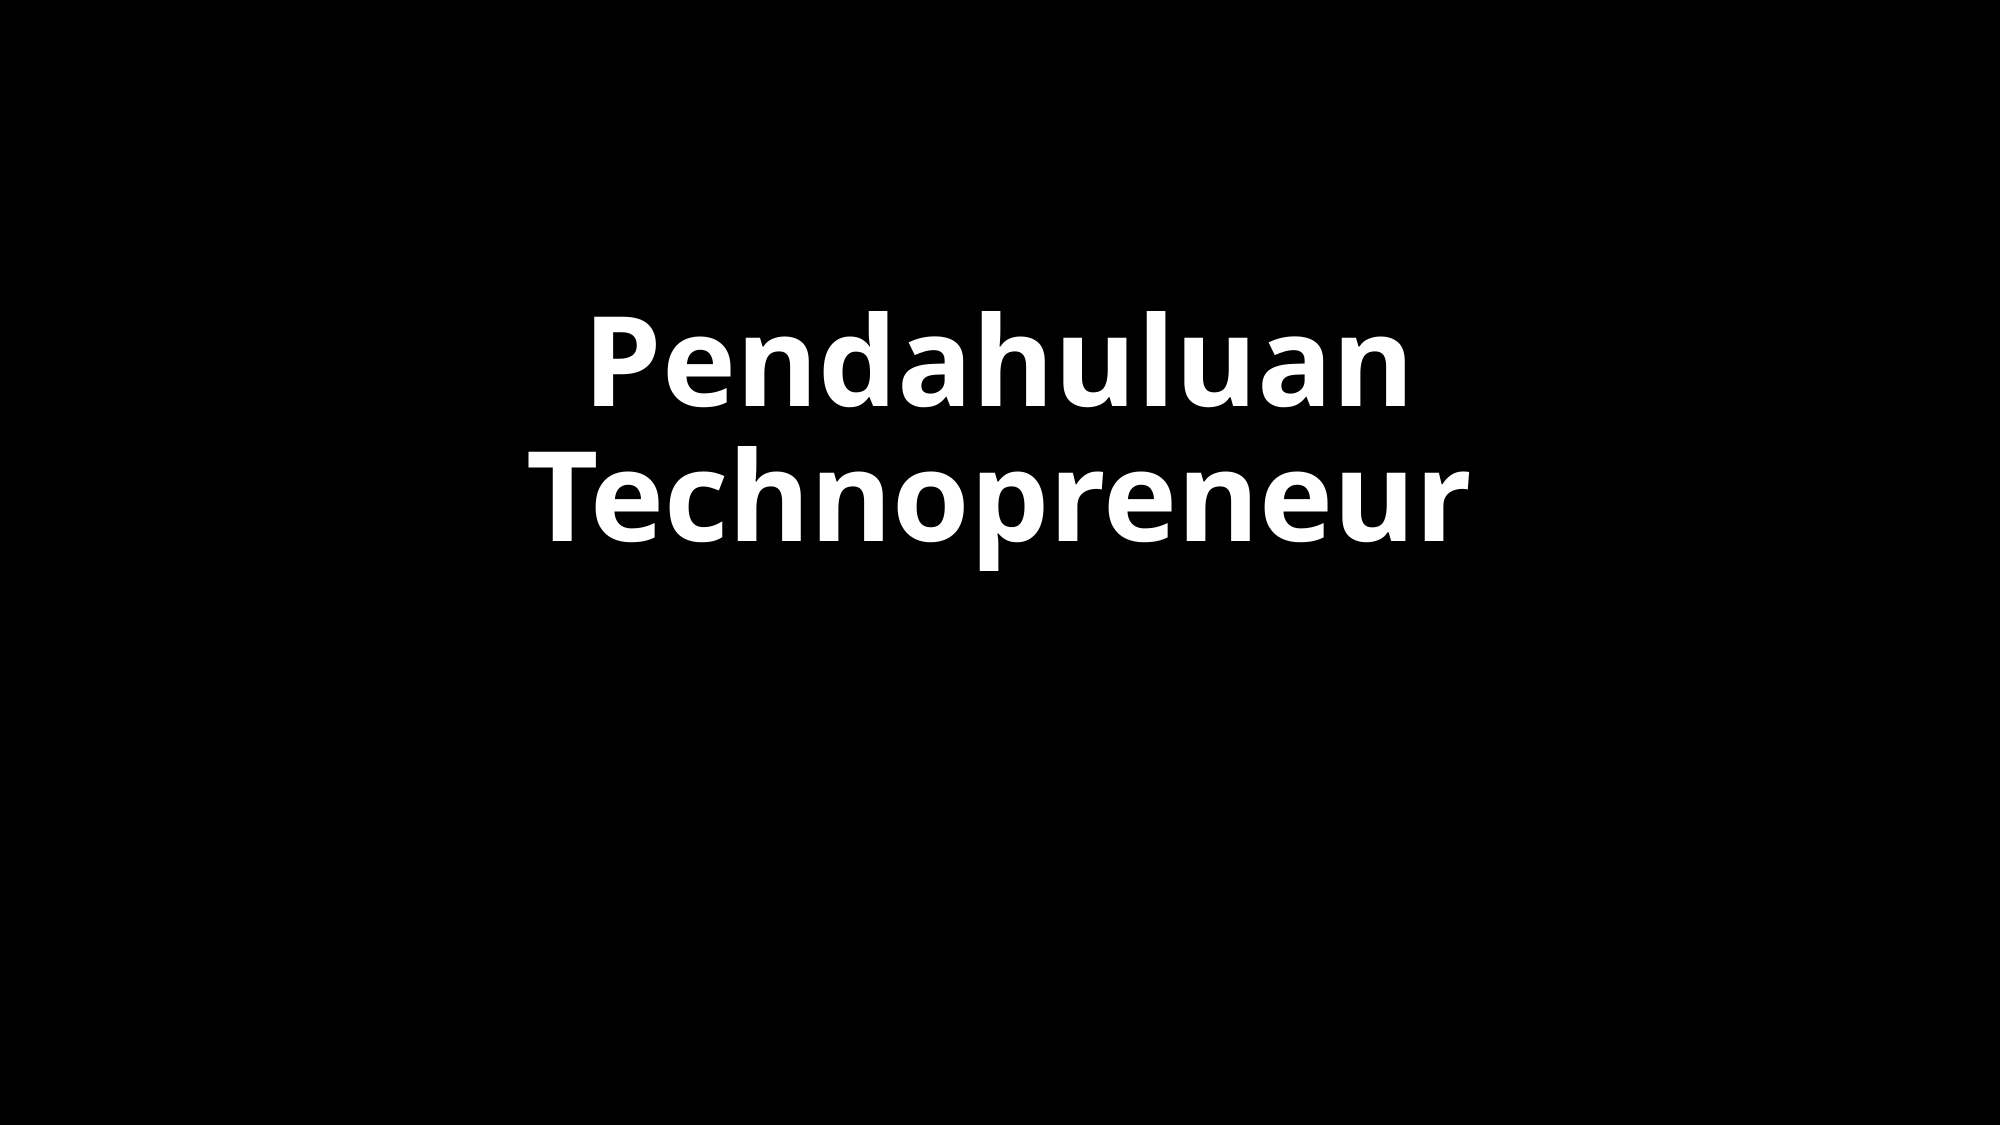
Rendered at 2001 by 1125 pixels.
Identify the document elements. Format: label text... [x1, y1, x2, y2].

title Pendahuluan Technopreneur [249, 184, 1750, 576]
